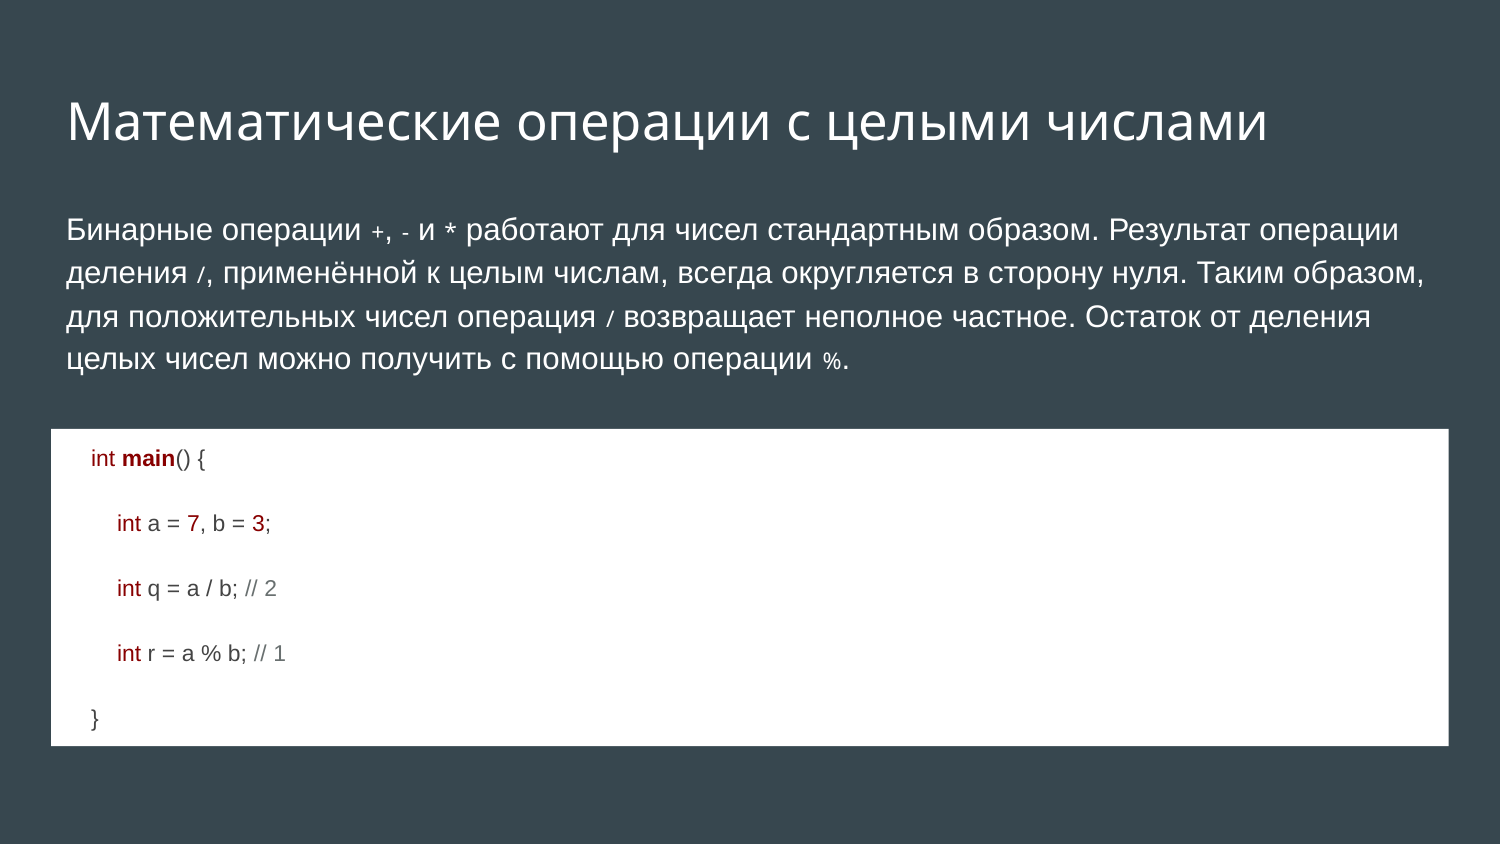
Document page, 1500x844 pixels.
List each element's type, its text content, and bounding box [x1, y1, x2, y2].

list Бинарные операции +, - и * работают для чисел стандартным образом. Результат операции деления /, применённой к целым числам, всегда округляется в сторону нуля. Таким образом, для положительных чисел операция / возвращает неполное частное. Остаток от деления целых чисел можно получить с помощью операции %. [51, 189, 1449, 428]
text_box int main() { int a = 7, b = 3; int q = a / b; // 2 int r = a % b; // 1 } [51, 428, 1449, 747]
title Математические операции с целыми числами [51, 72, 1449, 167]
